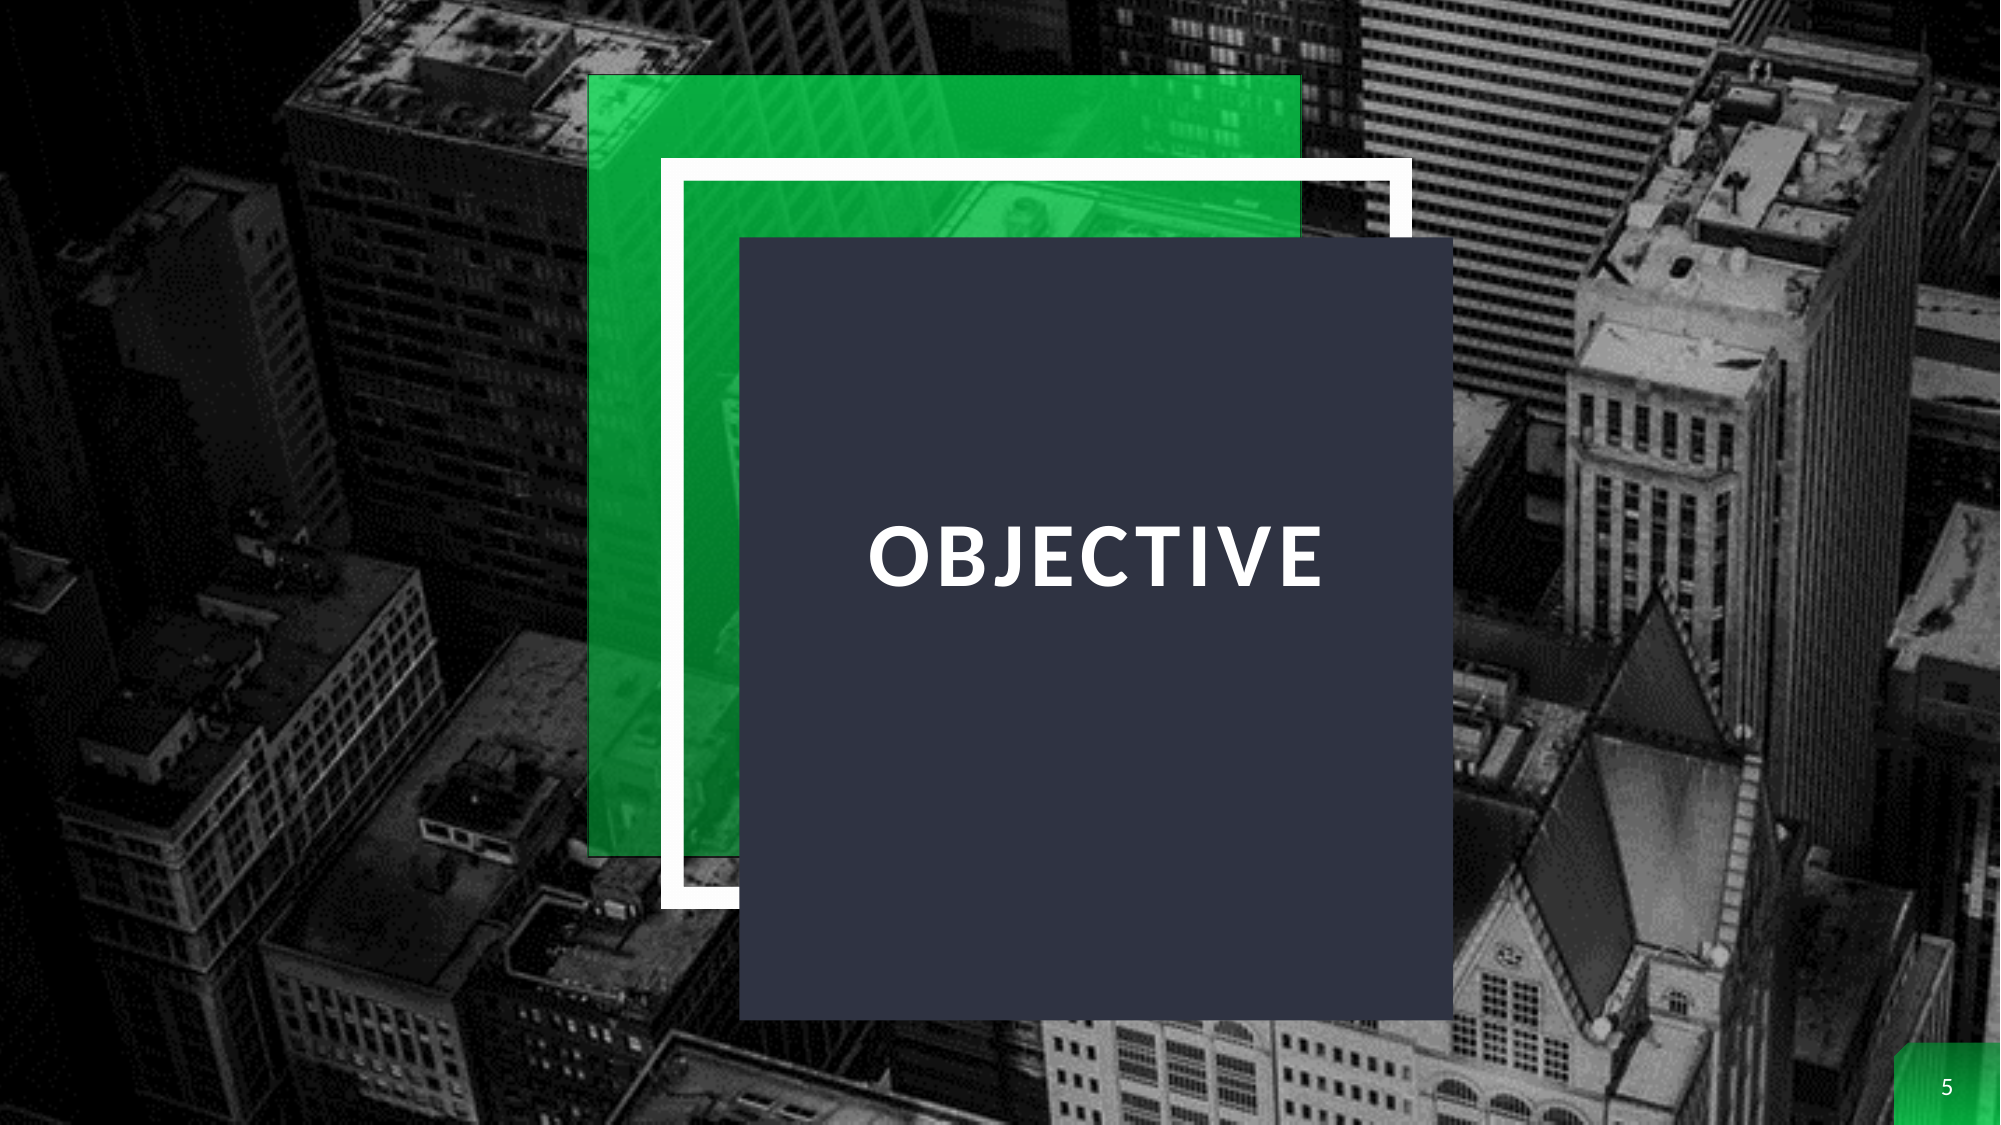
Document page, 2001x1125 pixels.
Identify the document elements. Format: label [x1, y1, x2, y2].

text_box [587, 73, 1454, 1021]
picture [0, 0, 2000, 1125]
